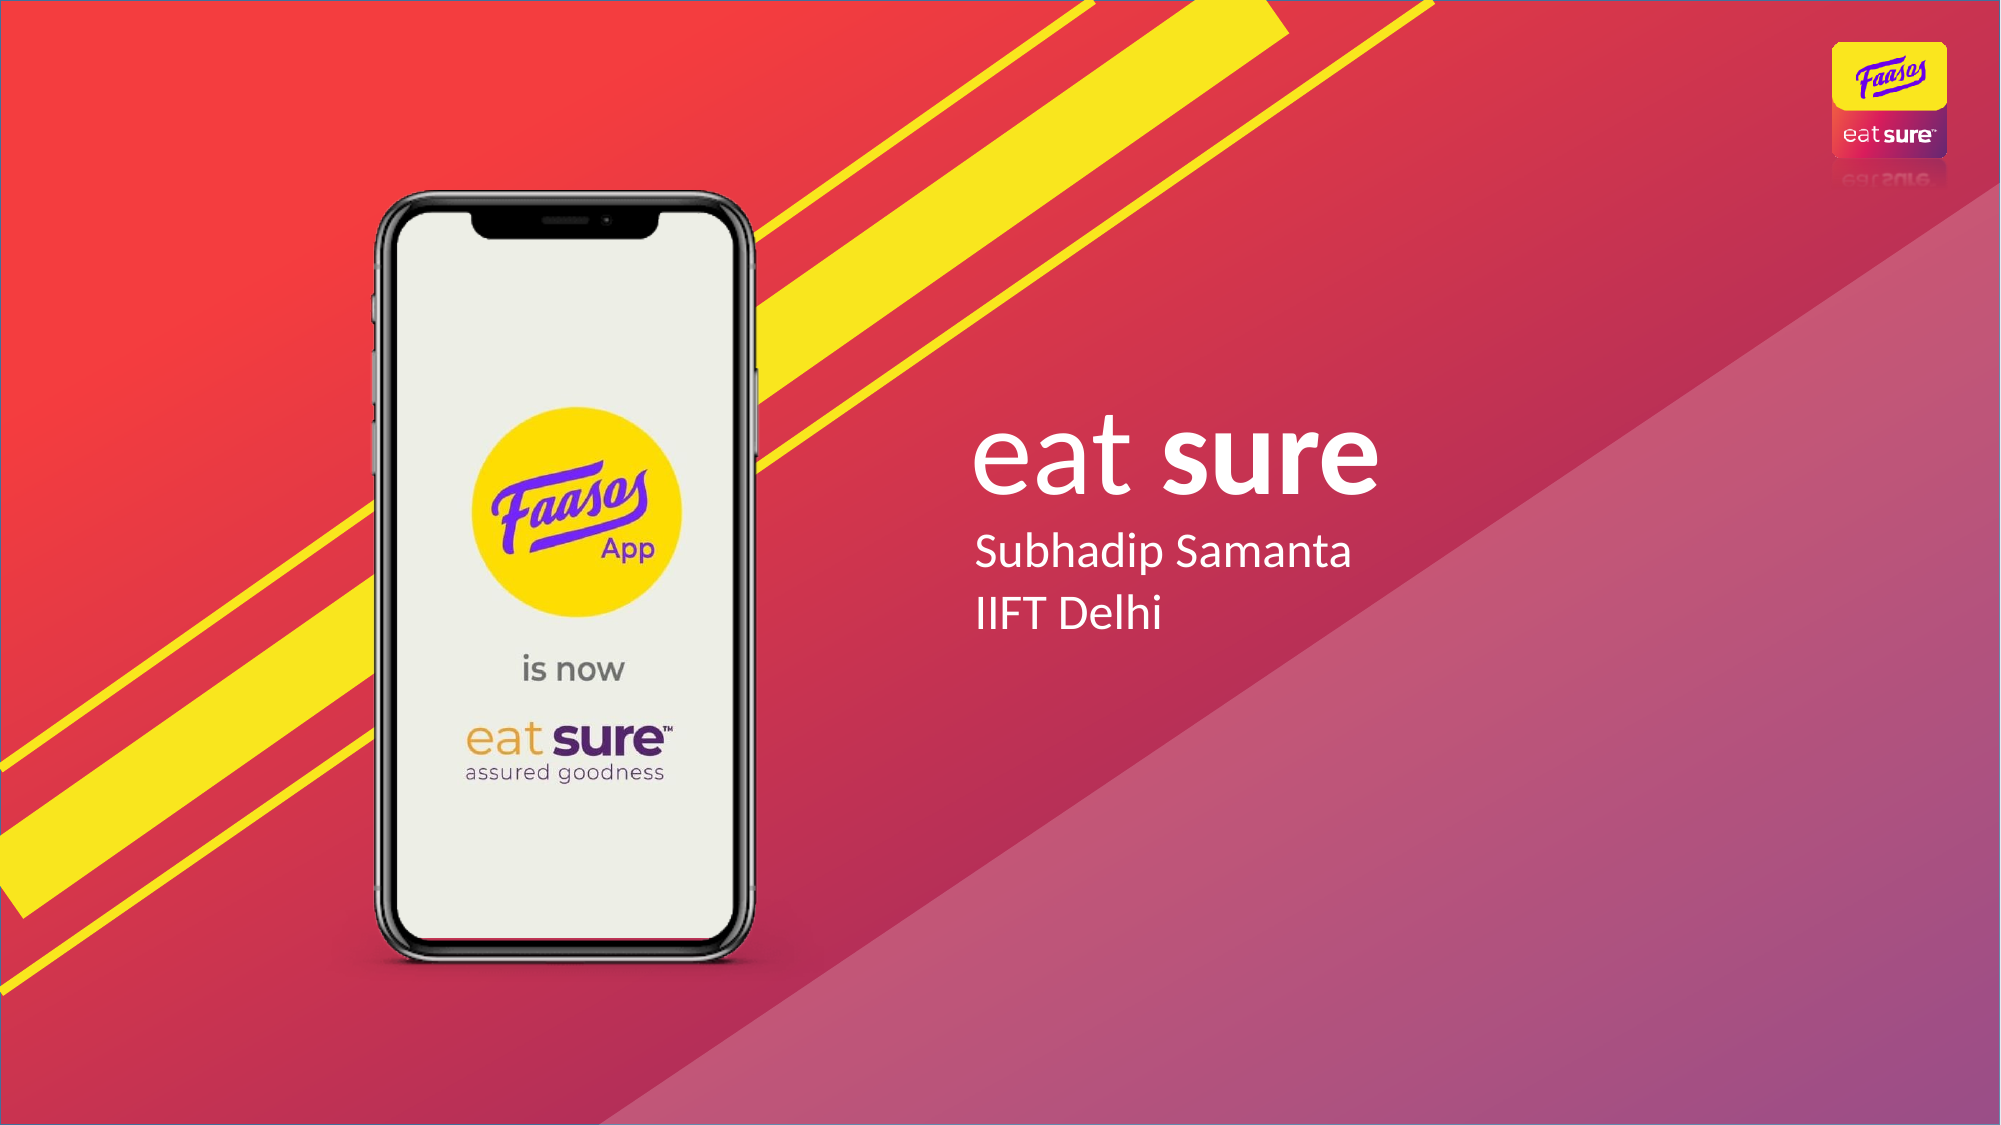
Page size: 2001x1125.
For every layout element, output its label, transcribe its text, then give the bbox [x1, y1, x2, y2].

text_box Subhadip Samanta IIFT Delhi [972, 515, 1810, 640]
picture [1, 1, 1999, 1124]
text_box Satya is an Engineering student. He often finds himself bored of his mess food and doesn’t refrain from ordering his meals. He is a binge eater- loves to watch shows while eating. Many times while studying at night, he finds himself craving for snackable foods. [599, 183, 1999, 1124]
title eat sure [968, 367, 1387, 558]
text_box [1829, 42, 1949, 275]
